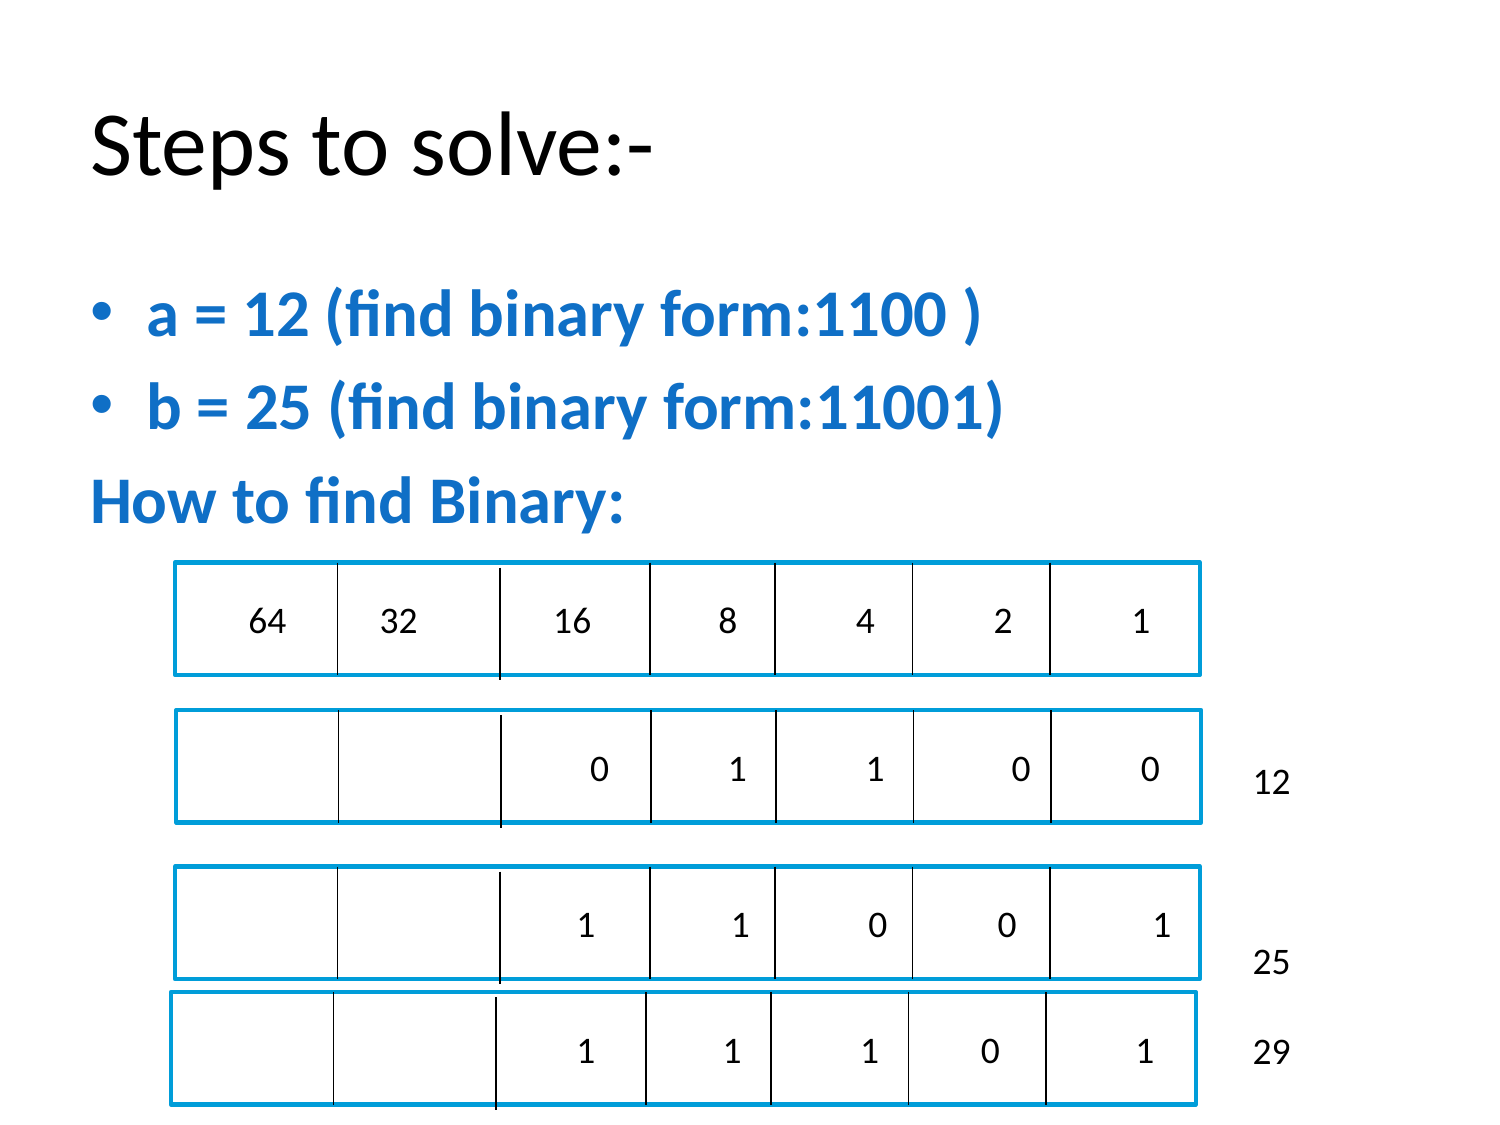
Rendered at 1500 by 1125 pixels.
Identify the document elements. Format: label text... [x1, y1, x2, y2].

title Steps to solve:- [75, 45, 1425, 233]
text_box 0 1 1 0 0 [174, 708, 1203, 825]
text_box 12 25 29 [1237, 749, 1306, 1125]
text_box 1 1 0 0 1 [173, 864, 1202, 981]
list a = 12 (find binary form:1100 ) b = 25 (find binary form:11001) How to find Binary: [75, 262, 1425, 1005]
text_box 64 32 16 8 4 2 1 [173, 560, 1202, 677]
text_box 1 1 1 0 1 [169, 990, 1198, 1107]
